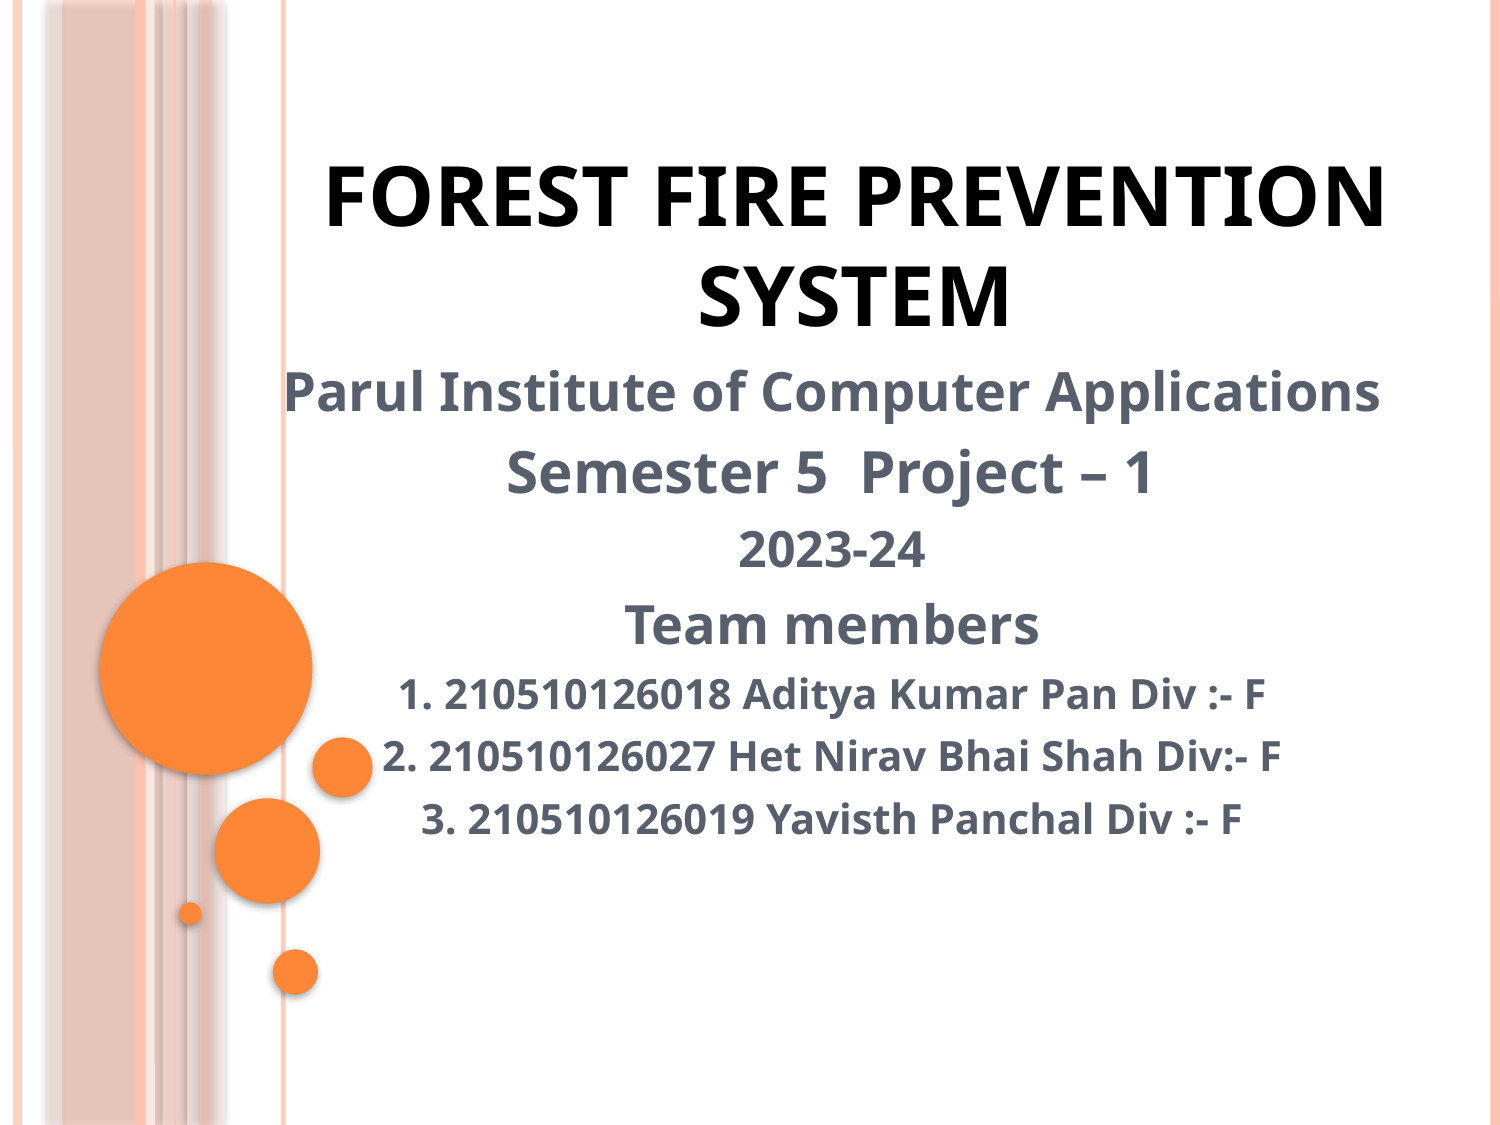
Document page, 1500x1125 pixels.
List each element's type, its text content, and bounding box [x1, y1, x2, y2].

title Forest Fire Prevention System [218, 50, 1494, 351]
subtitle Parul Institute of Computer Applications Semester 5 Project – 1 2023-24 Team members 1. 210510126018 Aditya Kumar Pan Div :- F 2. 210510126027 Het Nirav Bhai Shah Div:- F 3. 210510126019 Yavisth Panchal Div :- F [194, 350, 1470, 547]
